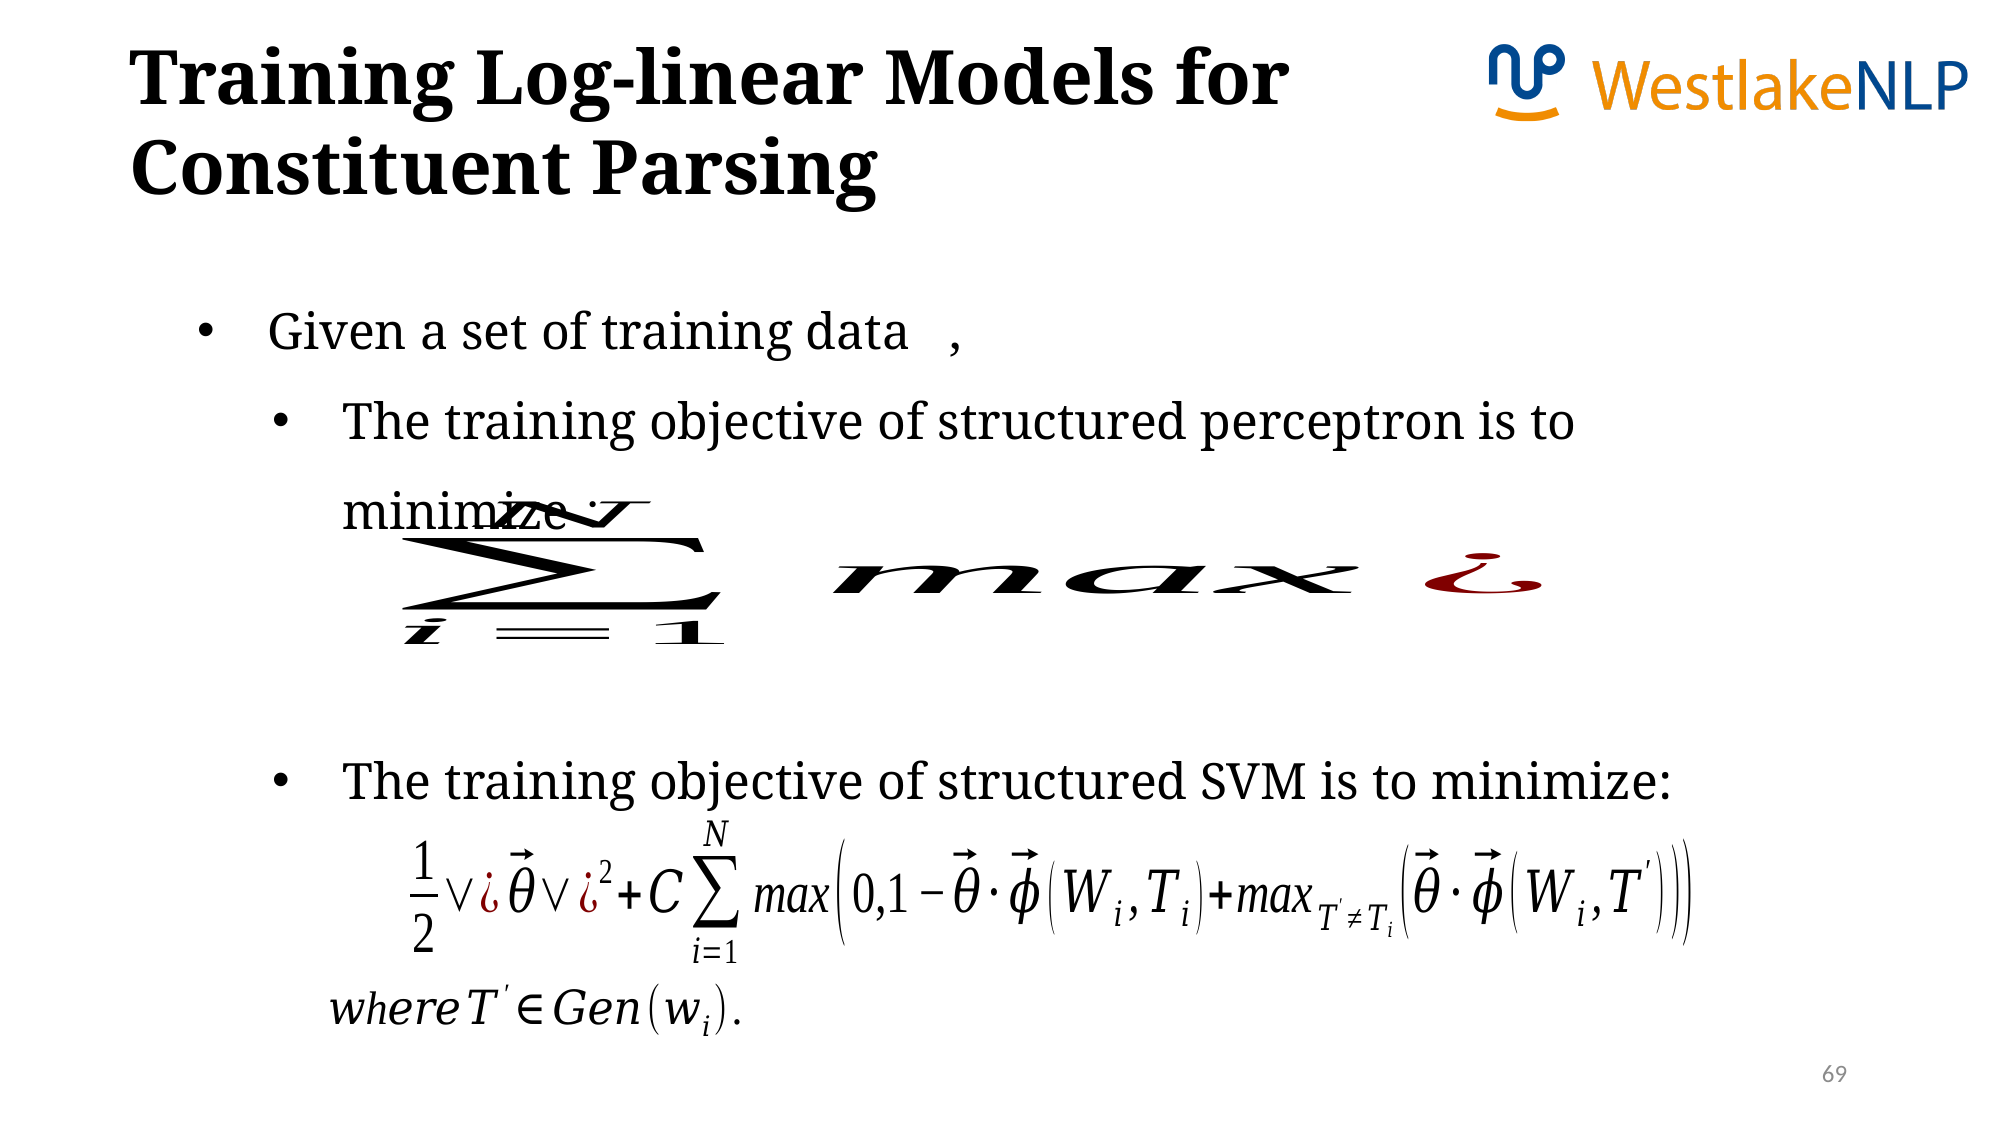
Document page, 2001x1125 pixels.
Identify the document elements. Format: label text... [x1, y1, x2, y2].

text_box Training Log-linear Models for Constituent Parsing [114, 22, 1371, 218]
slide_number 69 [1412, 1042, 1863, 1103]
picture [1459, 0, 2000, 170]
